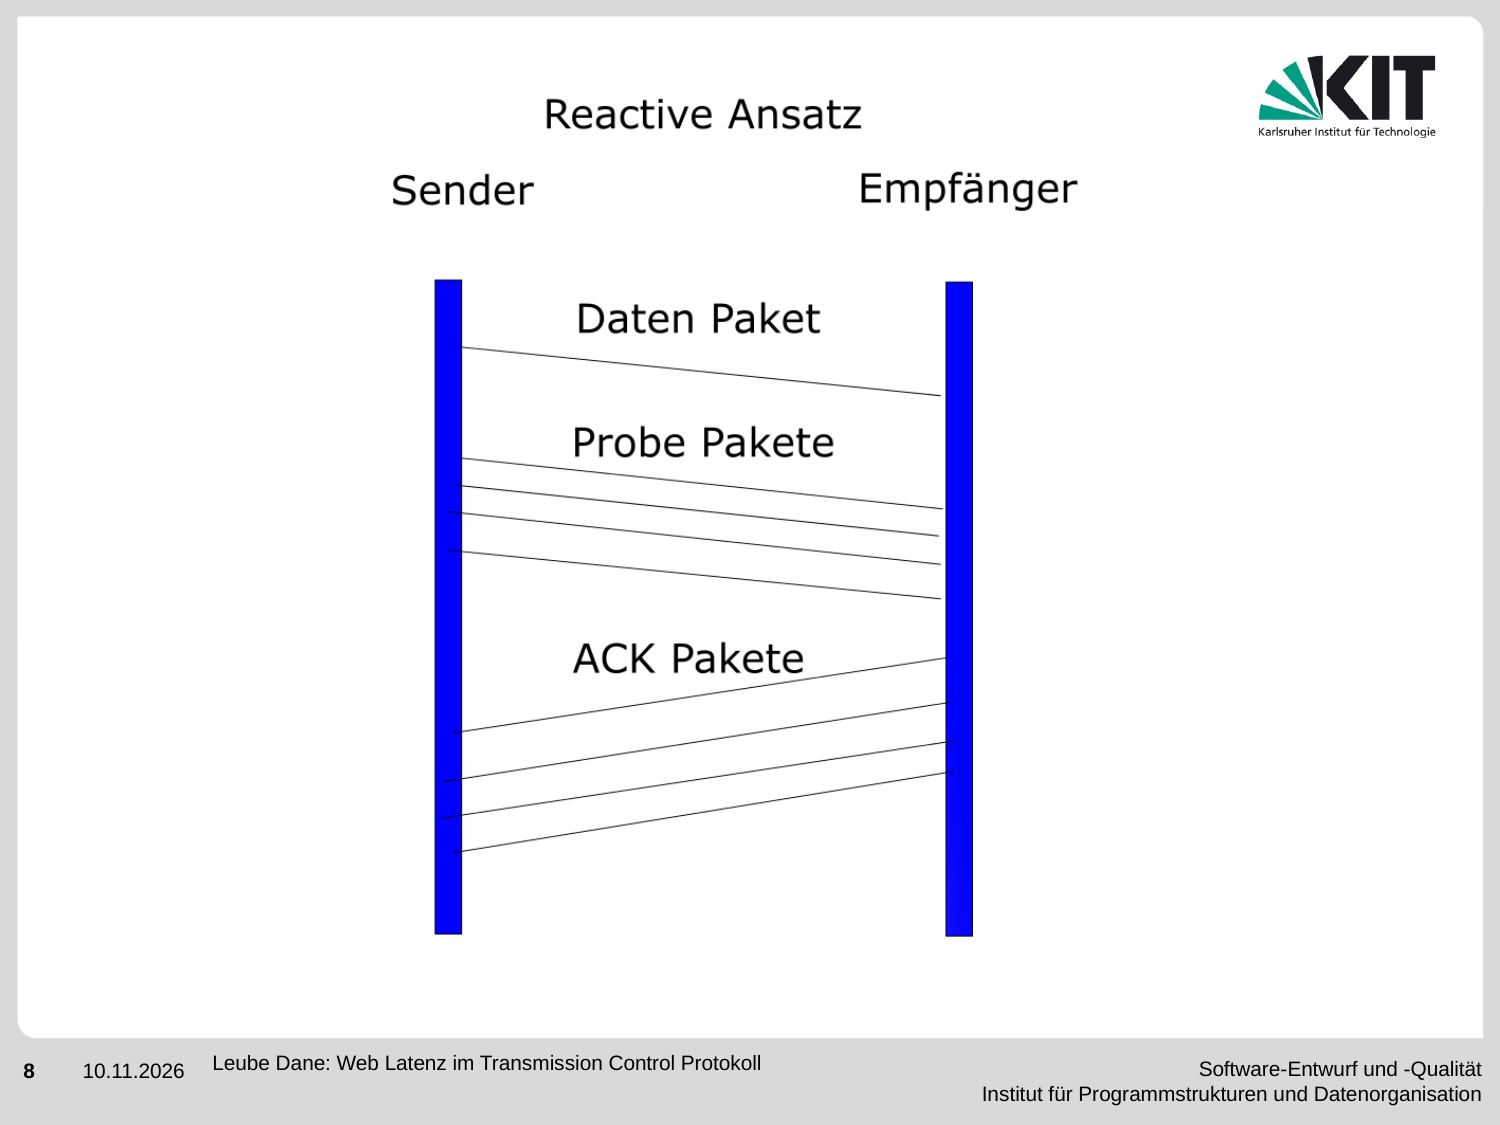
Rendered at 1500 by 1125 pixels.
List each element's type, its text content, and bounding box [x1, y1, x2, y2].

picture [0, 0, 1500, 1125]
footer Leube Dane: Web Latenz im Transmission Control Protokoll [212, 1049, 347, 1110]
